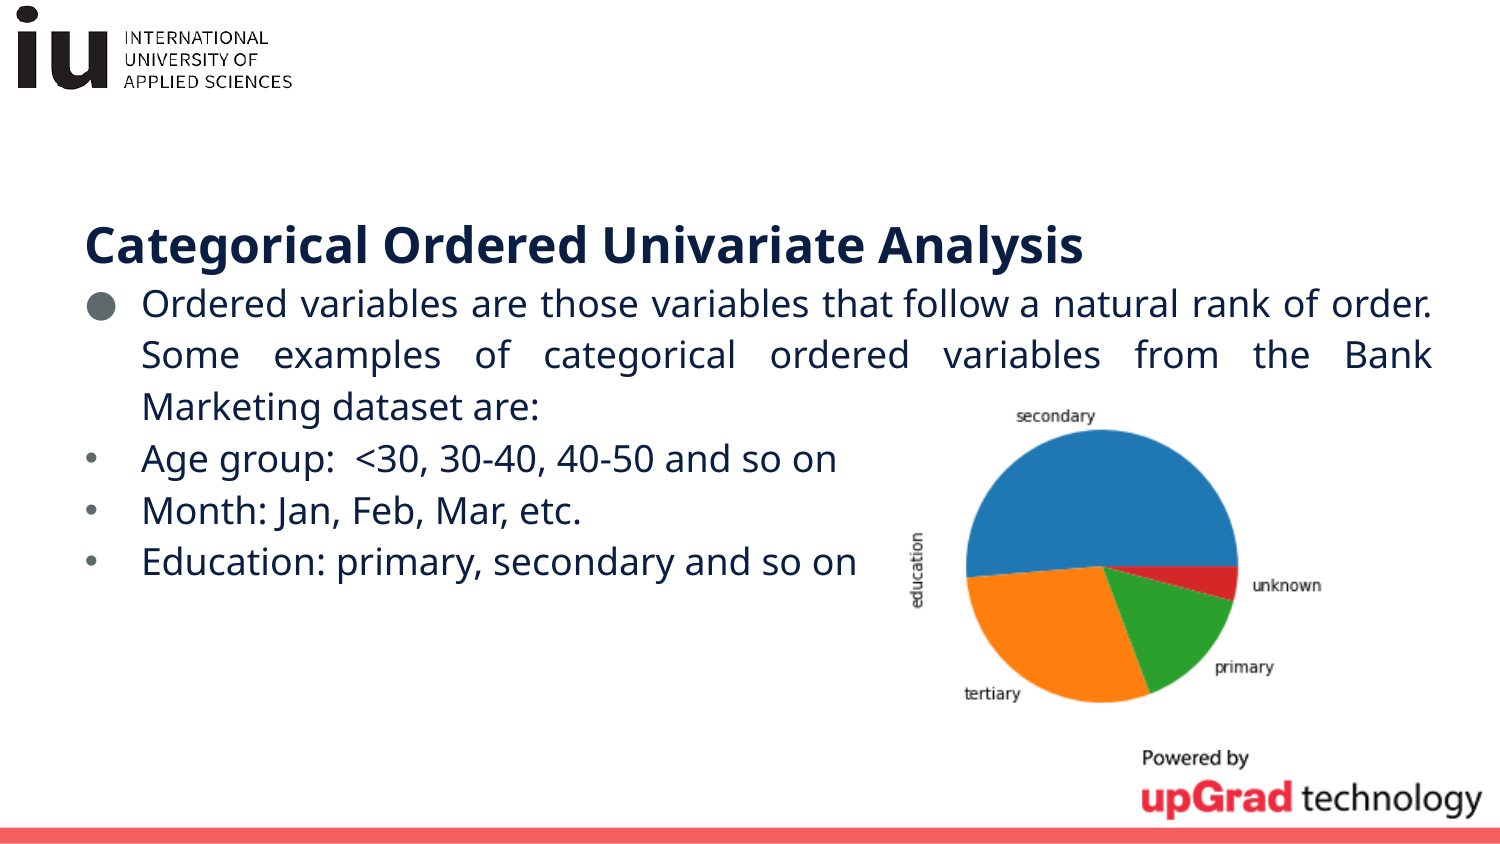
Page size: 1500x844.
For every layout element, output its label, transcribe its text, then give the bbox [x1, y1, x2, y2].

list Categorical Ordered Univariate Analysis Ordered variables are those variables that follow a natural rank of order. Some examples of categorical ordered variables from the Bank Marketing dataset are: Age group: <30, 30-40, 40-50 and so on Month: Jan, Feb, Mar, etc. Education: primary, secondary and so on [51, 189, 1449, 750]
picture [12, 0, 296, 122]
picture [856, 397, 1500, 844]
